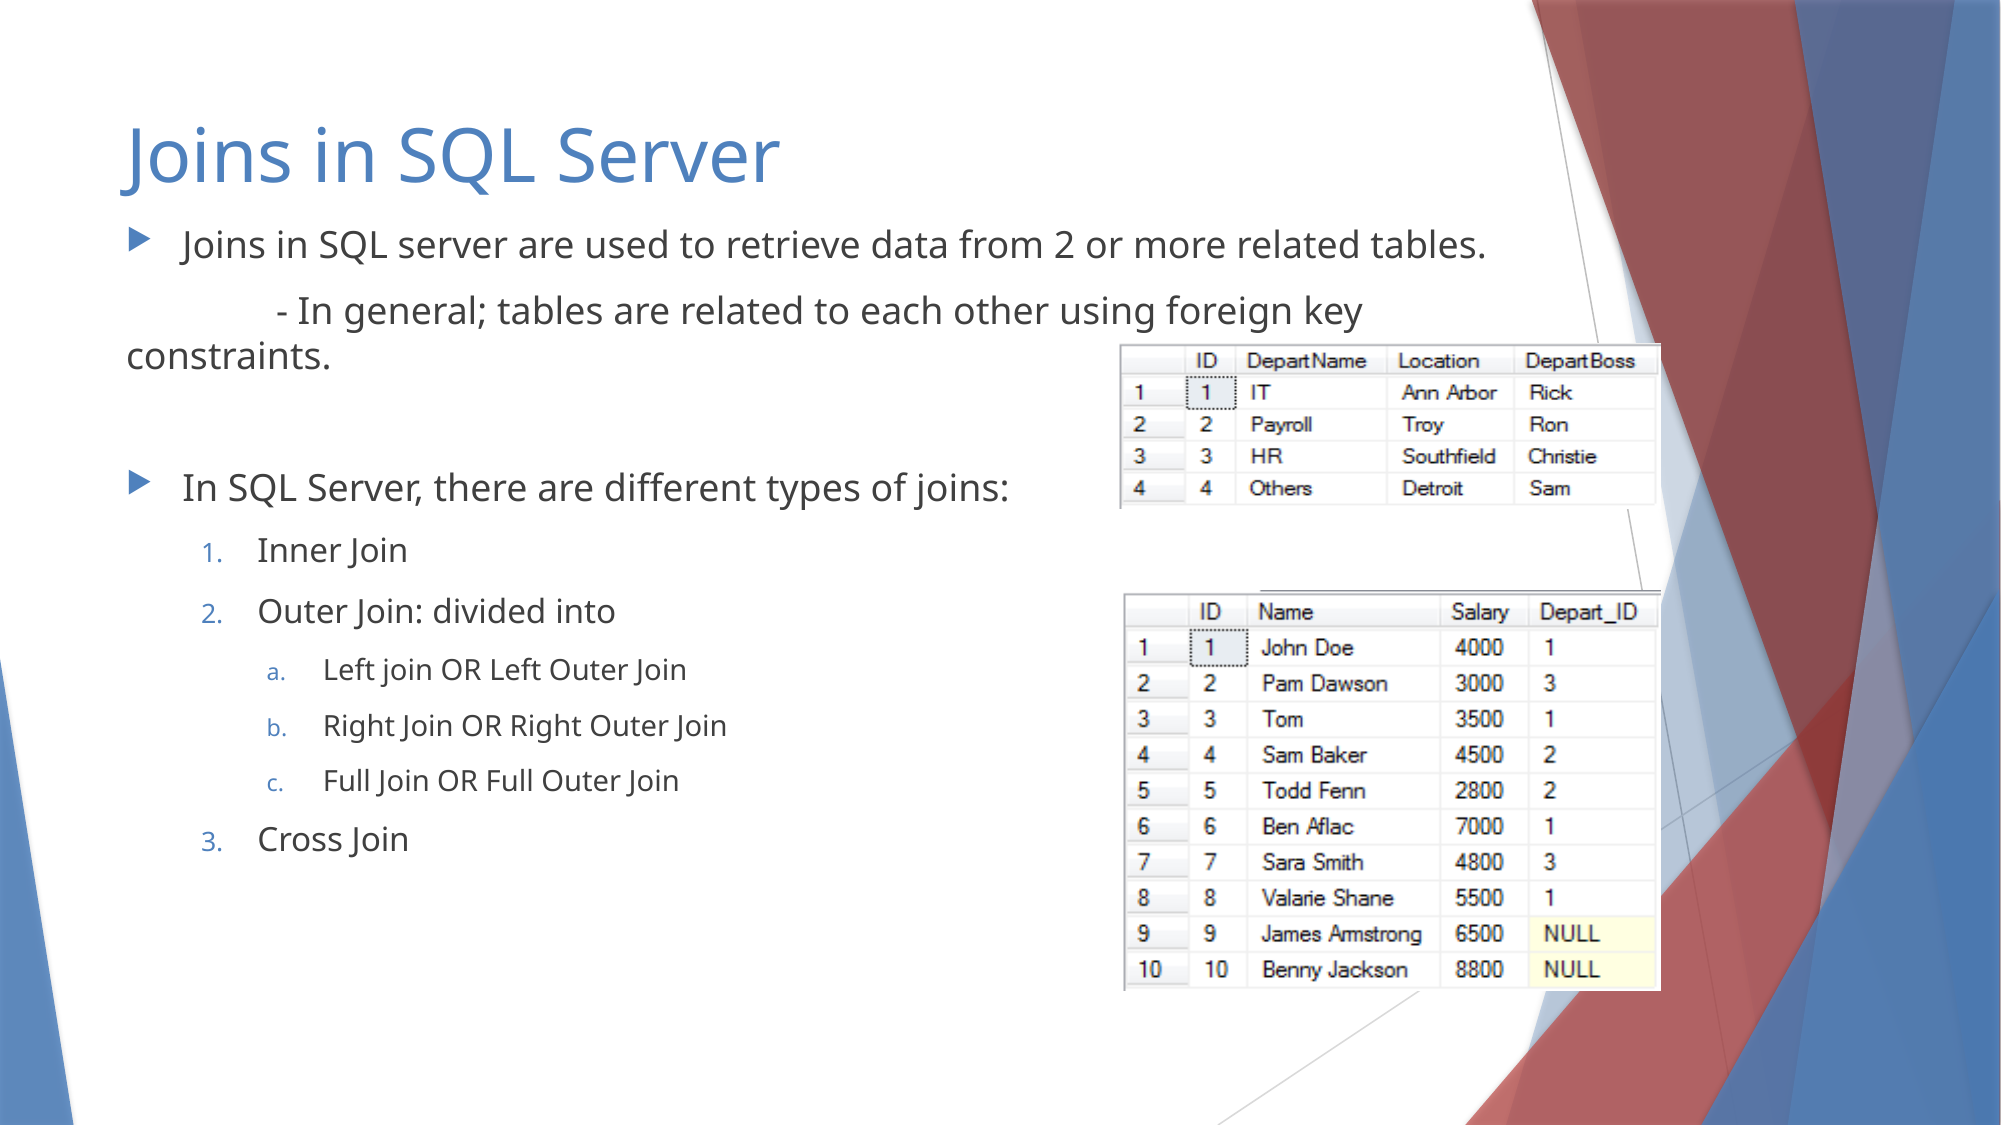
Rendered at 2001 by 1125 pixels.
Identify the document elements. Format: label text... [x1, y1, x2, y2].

picture [1122, 590, 1661, 992]
title Joins in SQL Server [111, 99, 1522, 213]
picture [1118, 343, 1661, 510]
list Joins in SQL server are used to retrieve data from 2 or more related tables. - In general; tables are related to each other using foreign key constraints. In SQL Server, there are different types of joins: Inner Join Outer Join: divided into Left join OR Left Outer Join Right Join OR Right Outer Join Full Join OR Full Outer Join Cross Join [111, 213, 1522, 991]
